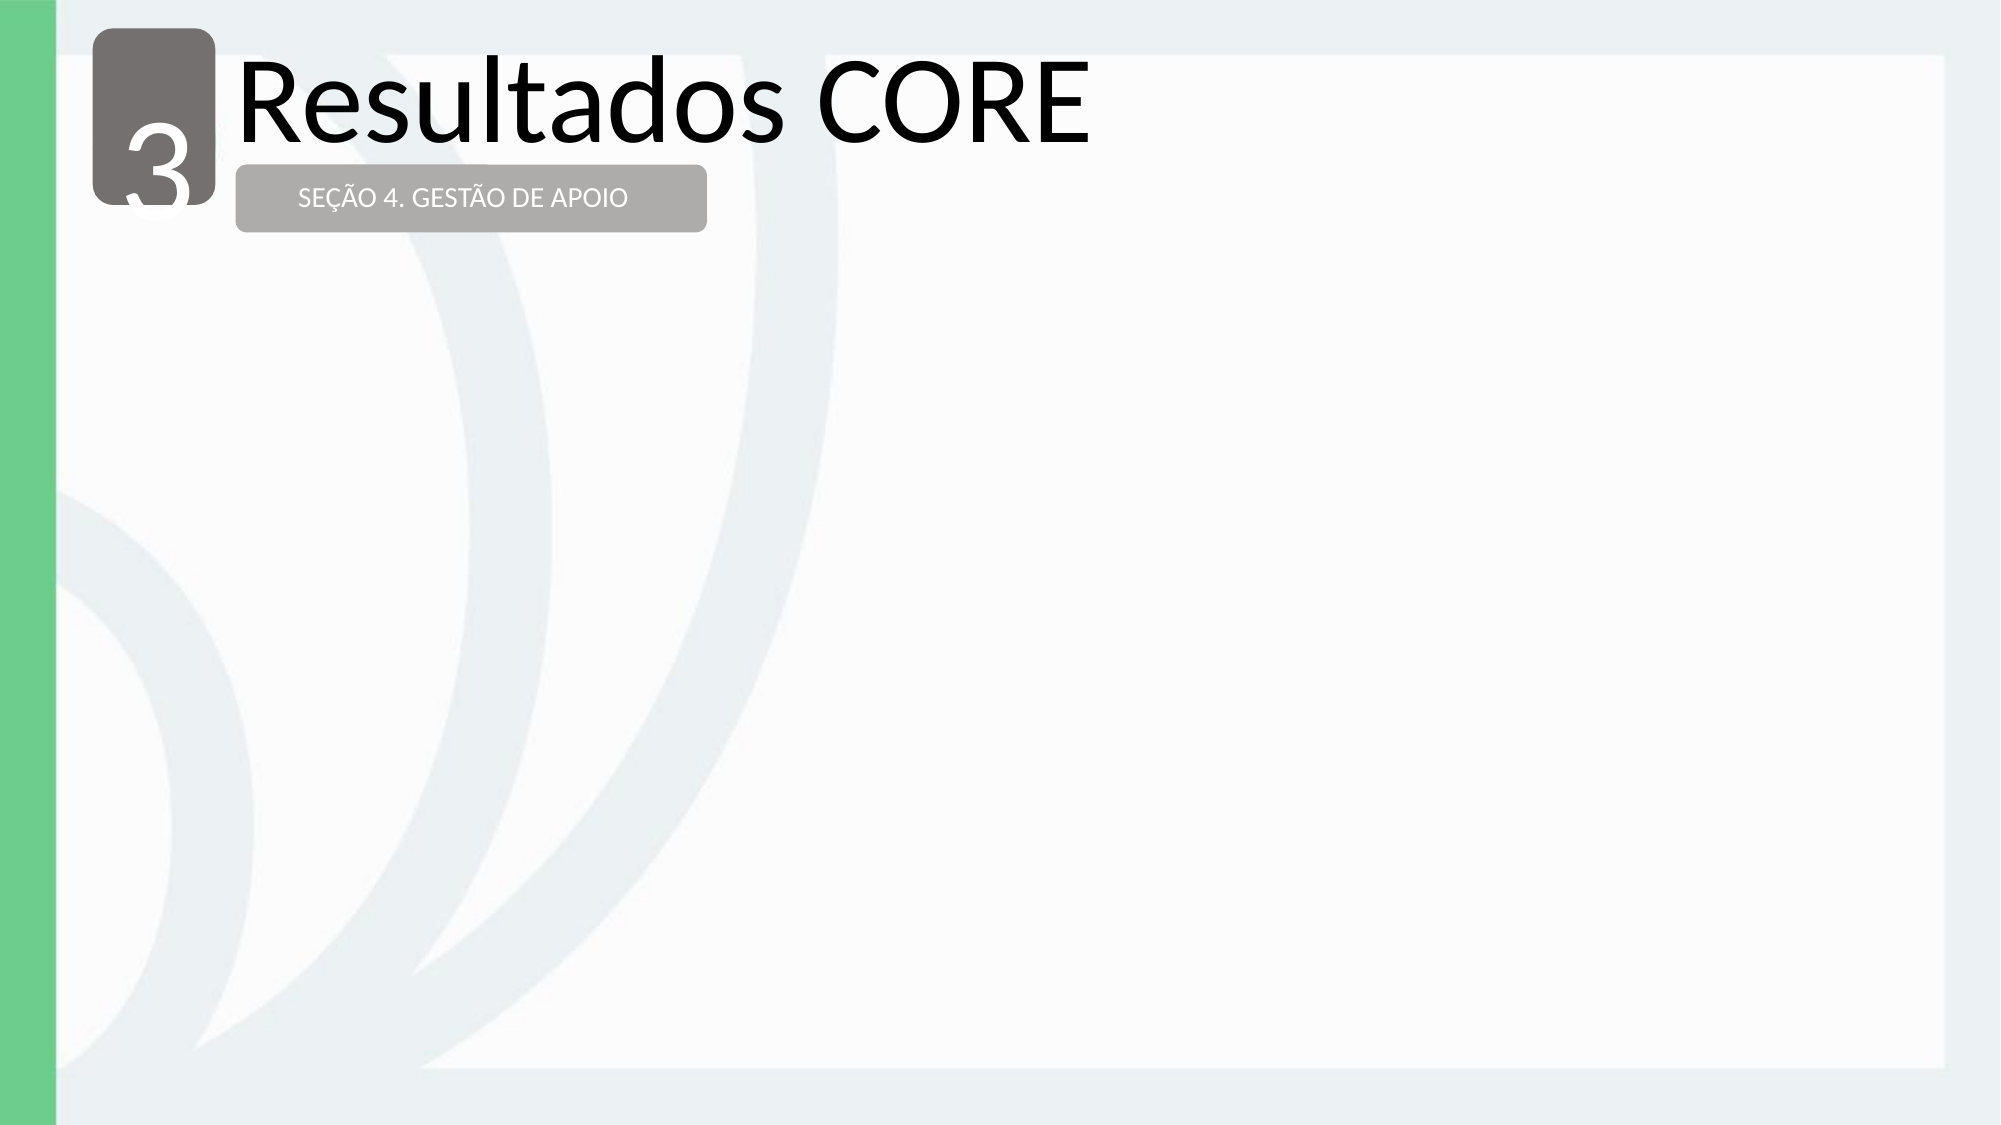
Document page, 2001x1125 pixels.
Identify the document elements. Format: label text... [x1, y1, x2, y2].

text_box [92, 28, 295, 260]
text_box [235, 164, 708, 233]
text_box Resultados CORE [220, 9, 1308, 175]
picture [0, 0, 2001, 1125]
